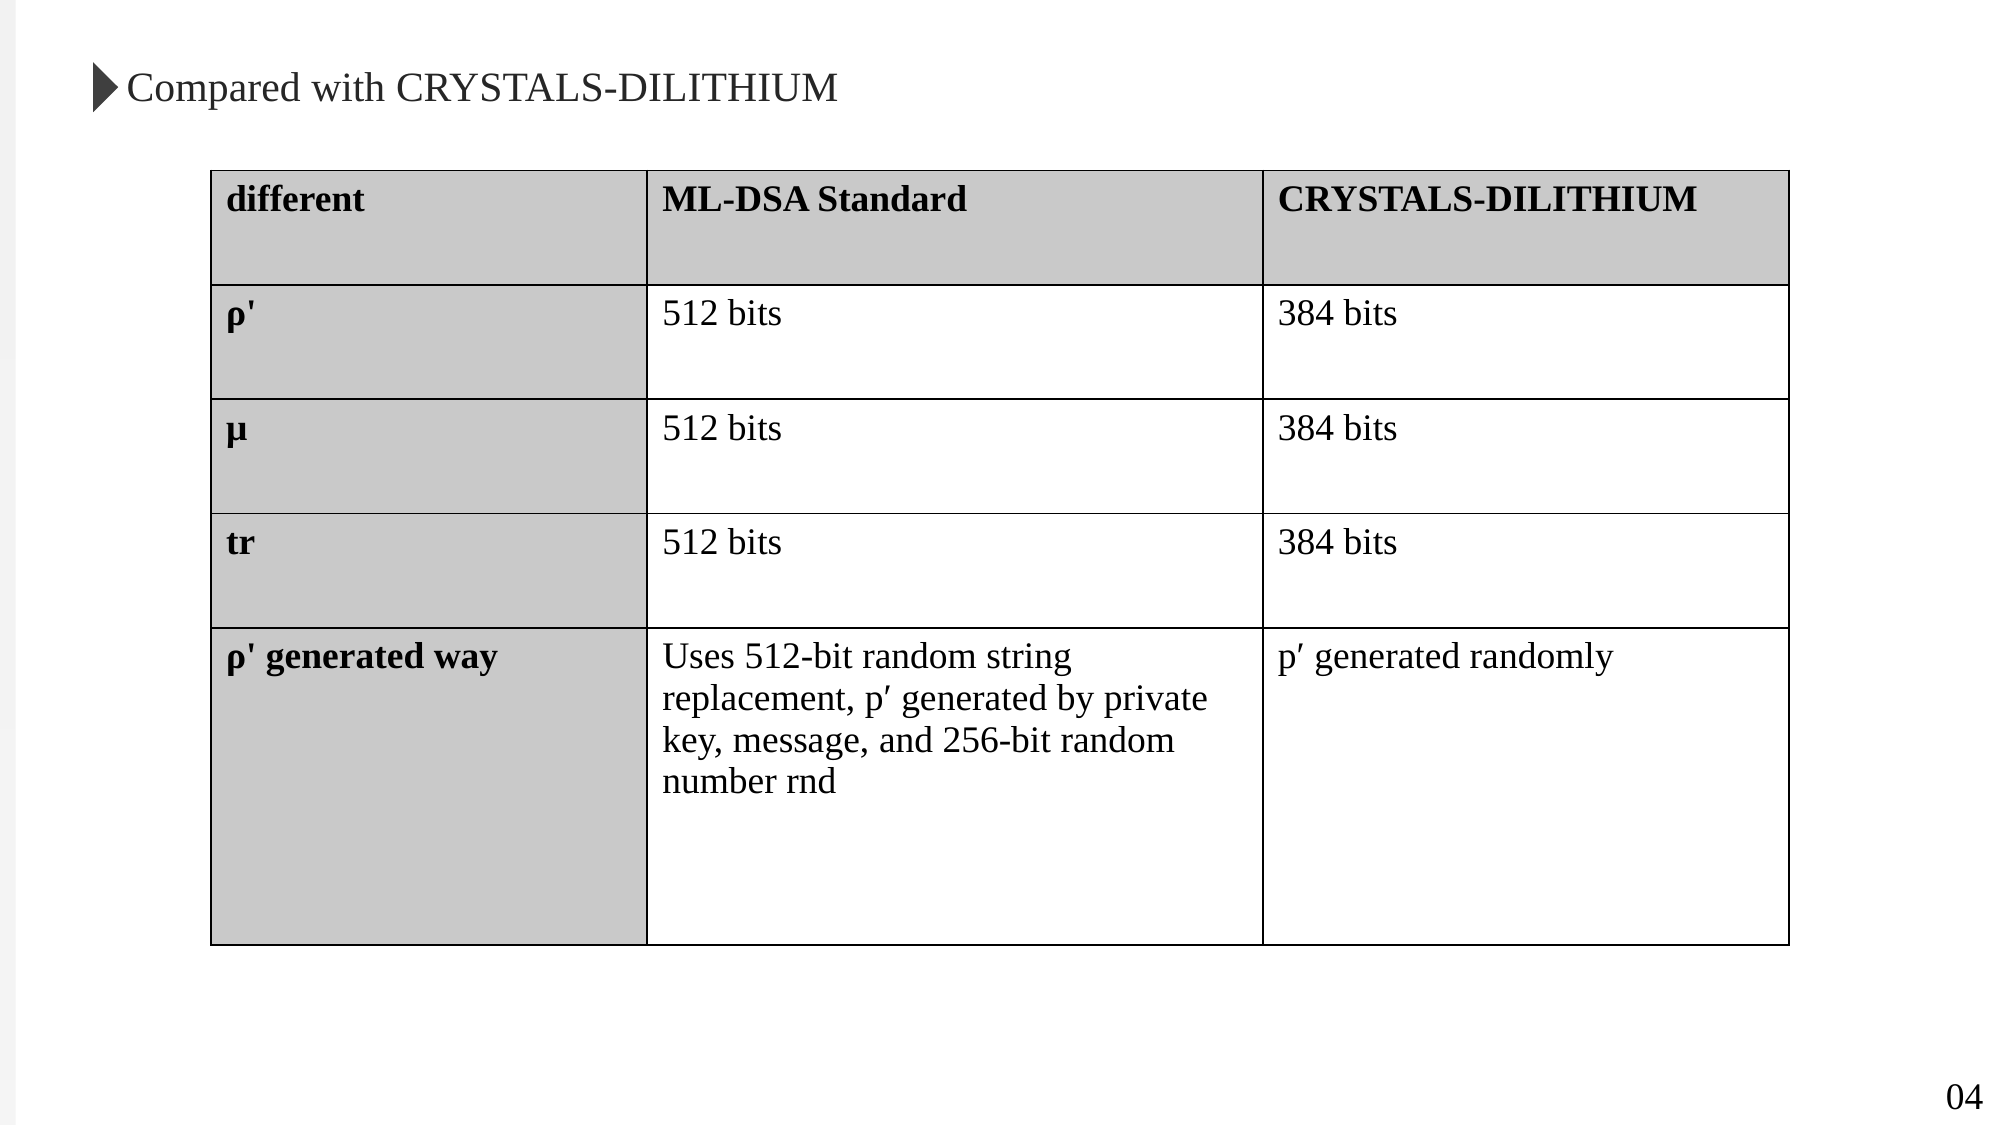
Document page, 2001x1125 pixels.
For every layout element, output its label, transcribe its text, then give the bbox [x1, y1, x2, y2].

table_cell ρ' [212, 286, 646, 398]
table_cell 512 bits [648, 514, 1262, 627]
table_cell 384 bits [1264, 286, 1788, 398]
table_cell 512 bits [648, 400, 1262, 513]
text_box [15, 0, 2000, 1125]
table_header ML-DSA Standard [648, 171, 1262, 284]
table_cell Uses 512-bit random string replacement, p′ generated by private key, message, and 256-bit random number rnd [648, 629, 1262, 944]
table_cell 512 bits [648, 286, 1262, 398]
table_header different [212, 171, 646, 284]
table_cell p′ generated randomly [1264, 629, 1788, 944]
table_cell 384 bits [1264, 514, 1788, 627]
text_box 04 [1929, 1064, 2000, 1125]
table_cell 384 bits [1264, 400, 1788, 513]
table_cell ρ' generated way [212, 629, 646, 944]
table_cell tr [212, 514, 646, 627]
table_cell μ [212, 400, 646, 513]
table_header CRYSTALS-DILITHIUM [1264, 171, 1788, 284]
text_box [93, 52, 867, 118]
